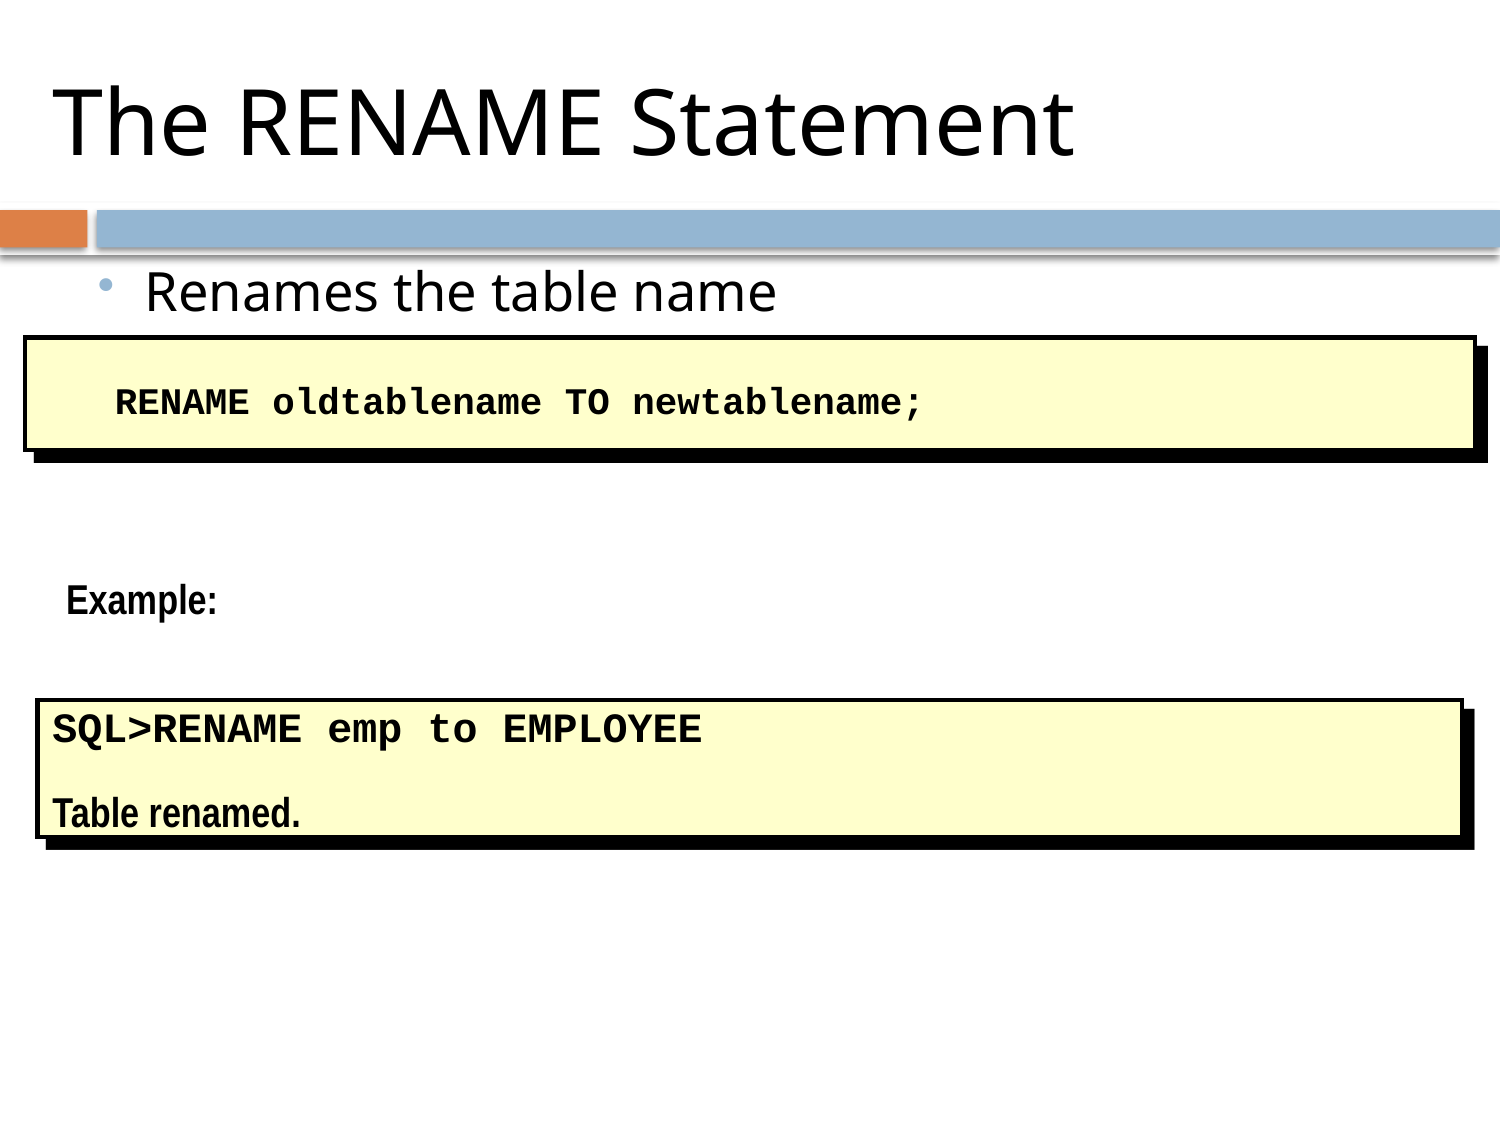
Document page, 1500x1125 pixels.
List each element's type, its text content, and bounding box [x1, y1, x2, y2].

text_box Example: [0, 555, 234, 630]
text_box [24, 337, 99, 450]
text_box [1200, 337, 1475, 450]
text_box Renames the table name [24, 249, 1237, 332]
text_box RENAME oldtablename TO newtablename; [99, 337, 1200, 463]
title The RENAME Statement [37, 37, 1375, 200]
text_box SQL>RENAME emp to EMPLOYEE Table renamed. [37, 683, 1475, 844]
